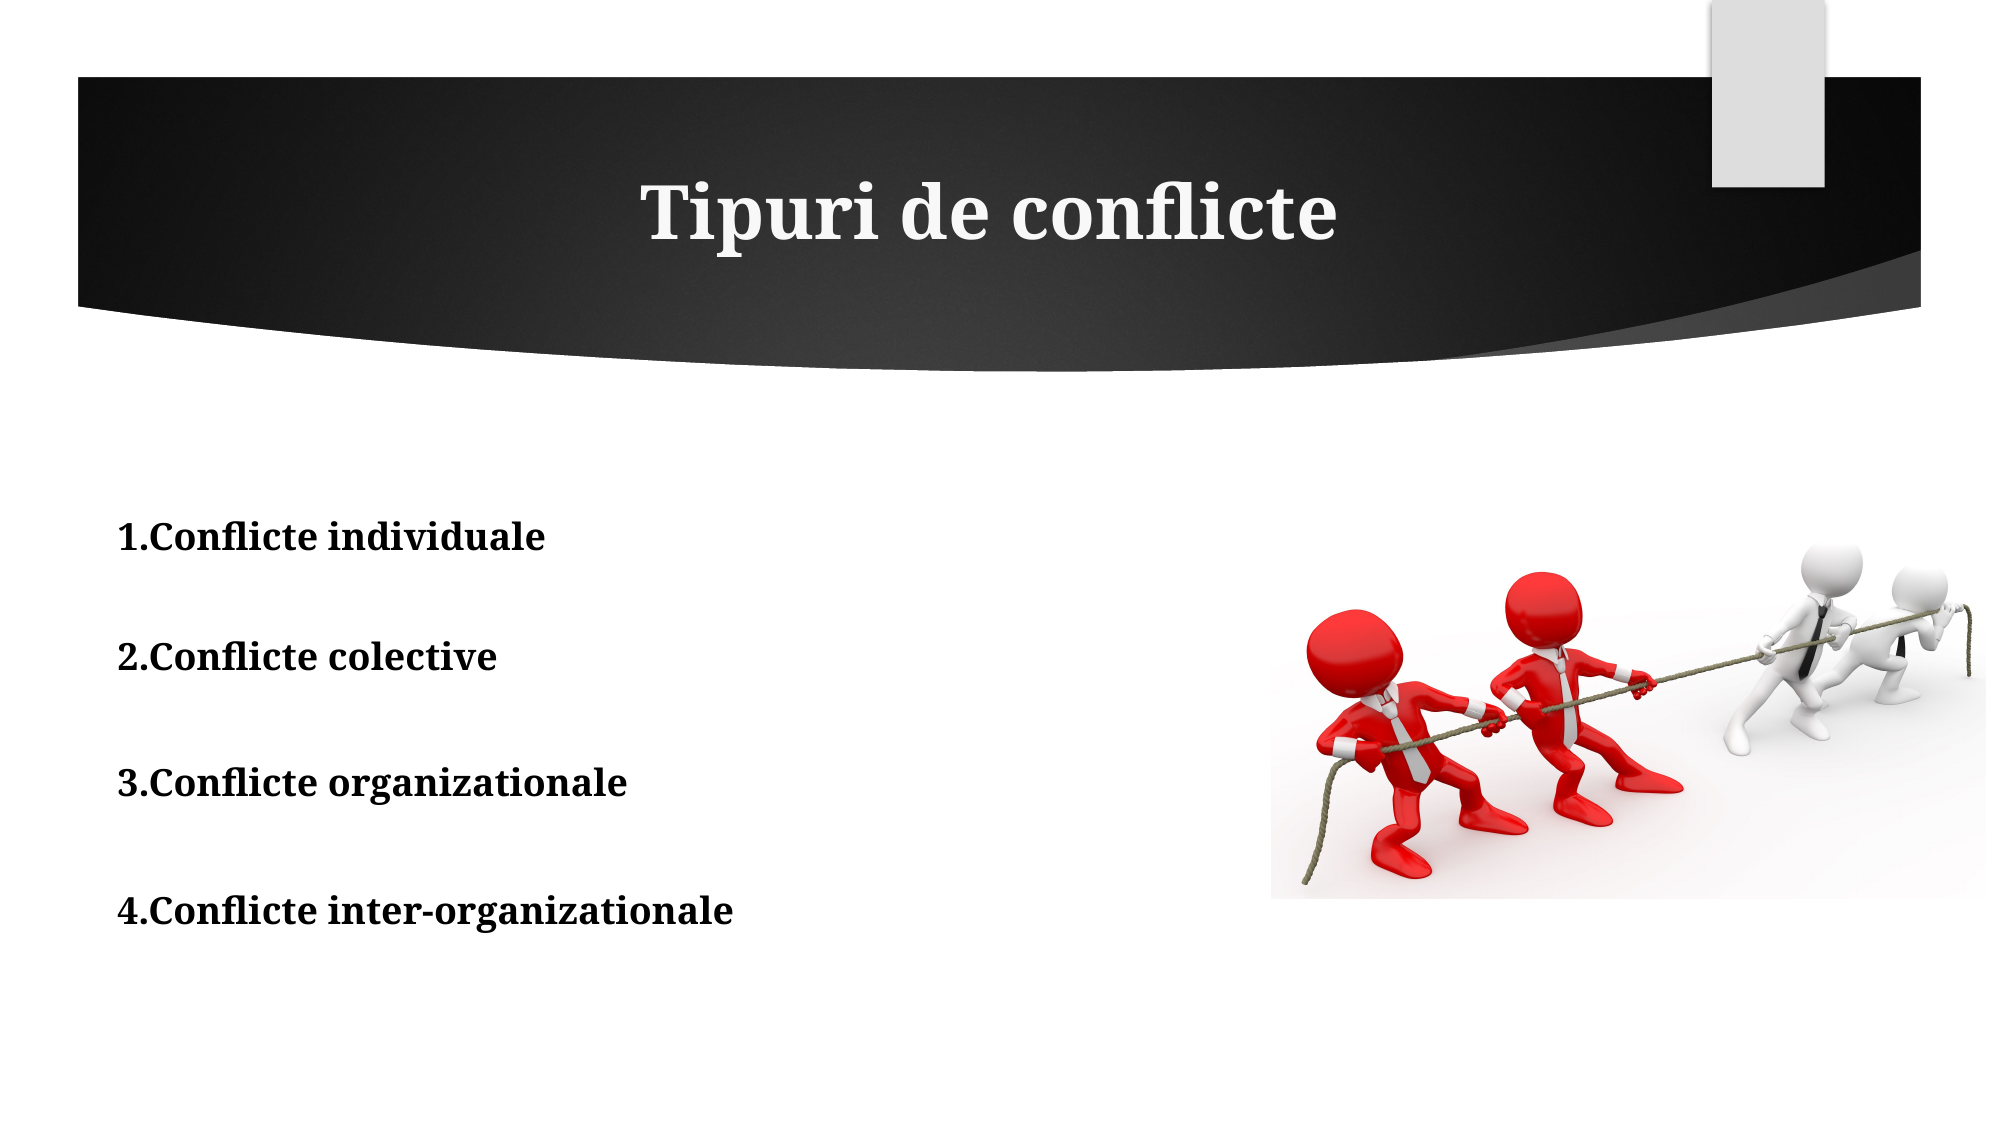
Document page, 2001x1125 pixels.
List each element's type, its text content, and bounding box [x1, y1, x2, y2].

title Tipuri de conflicte [625, 165, 1392, 253]
text_box 3.Conflicte organizationale [102, 751, 660, 812]
text_box 4.Conflicte inter-organizationale [102, 880, 809, 940]
text_box 1.Conflicte individuale [102, 505, 644, 566]
text_box 2.Conflicte colective [102, 626, 551, 686]
picture [1270, 523, 1986, 900]
